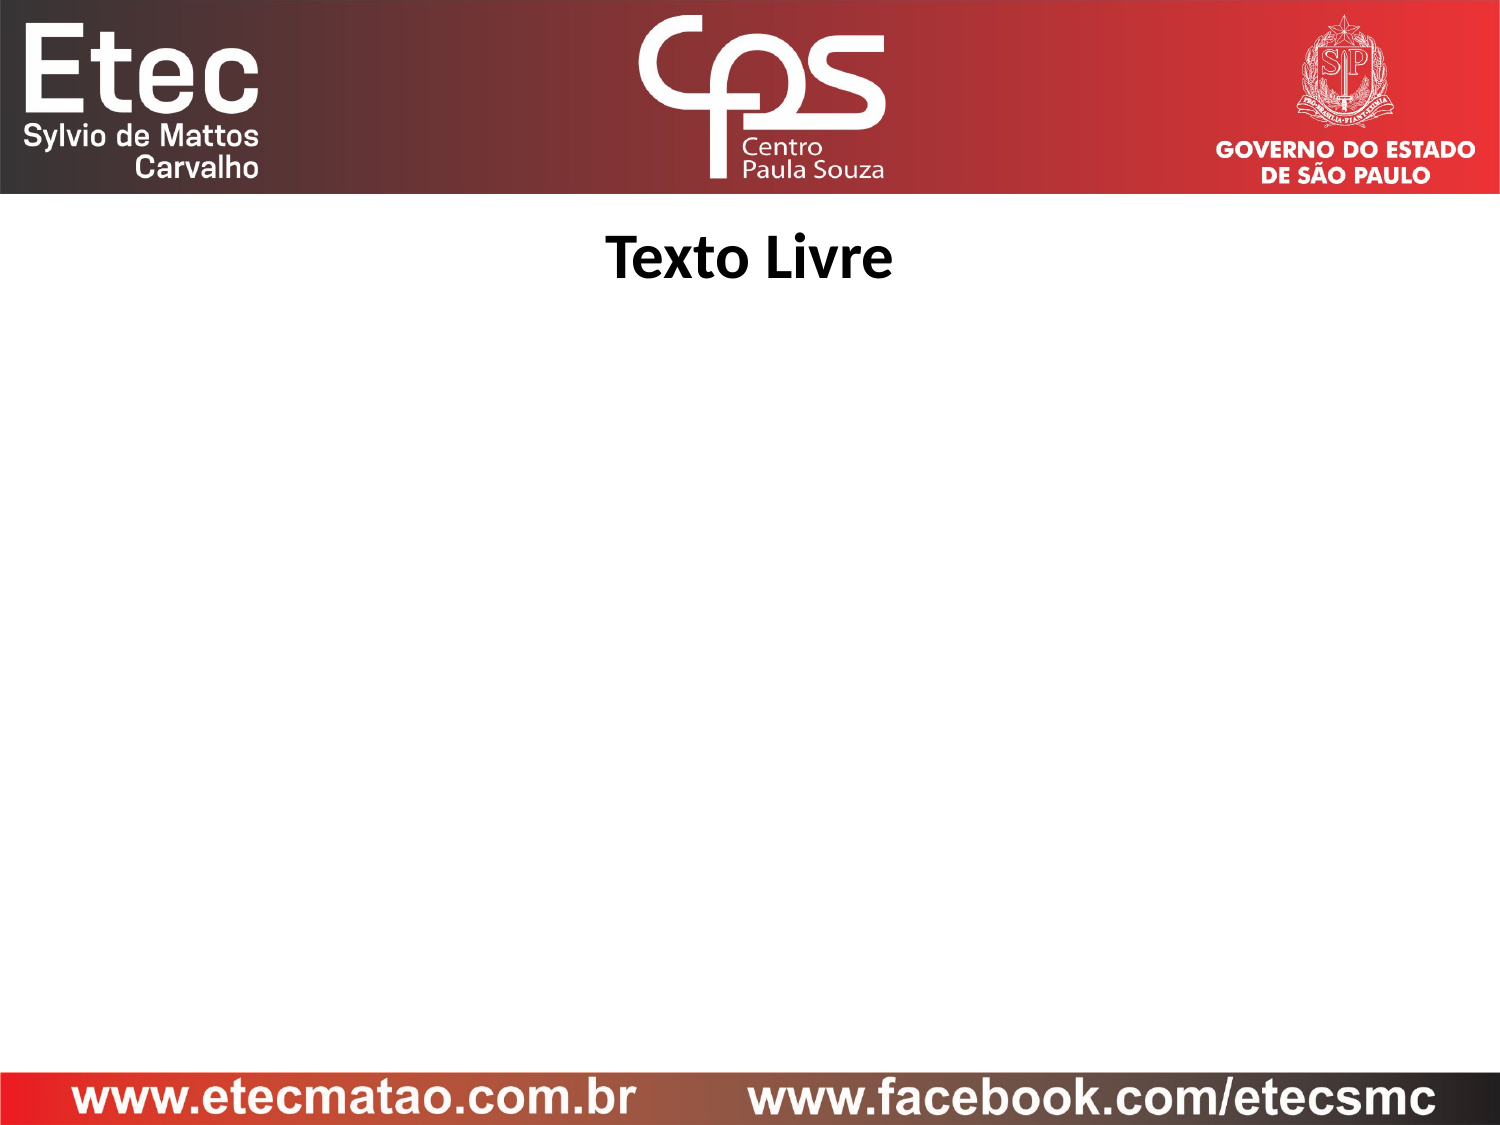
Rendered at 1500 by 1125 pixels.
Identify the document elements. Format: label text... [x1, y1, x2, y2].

picture [0, 1071, 1500, 1125]
title Texto Livre [29, 205, 1471, 300]
picture [0, 0, 1500, 194]
